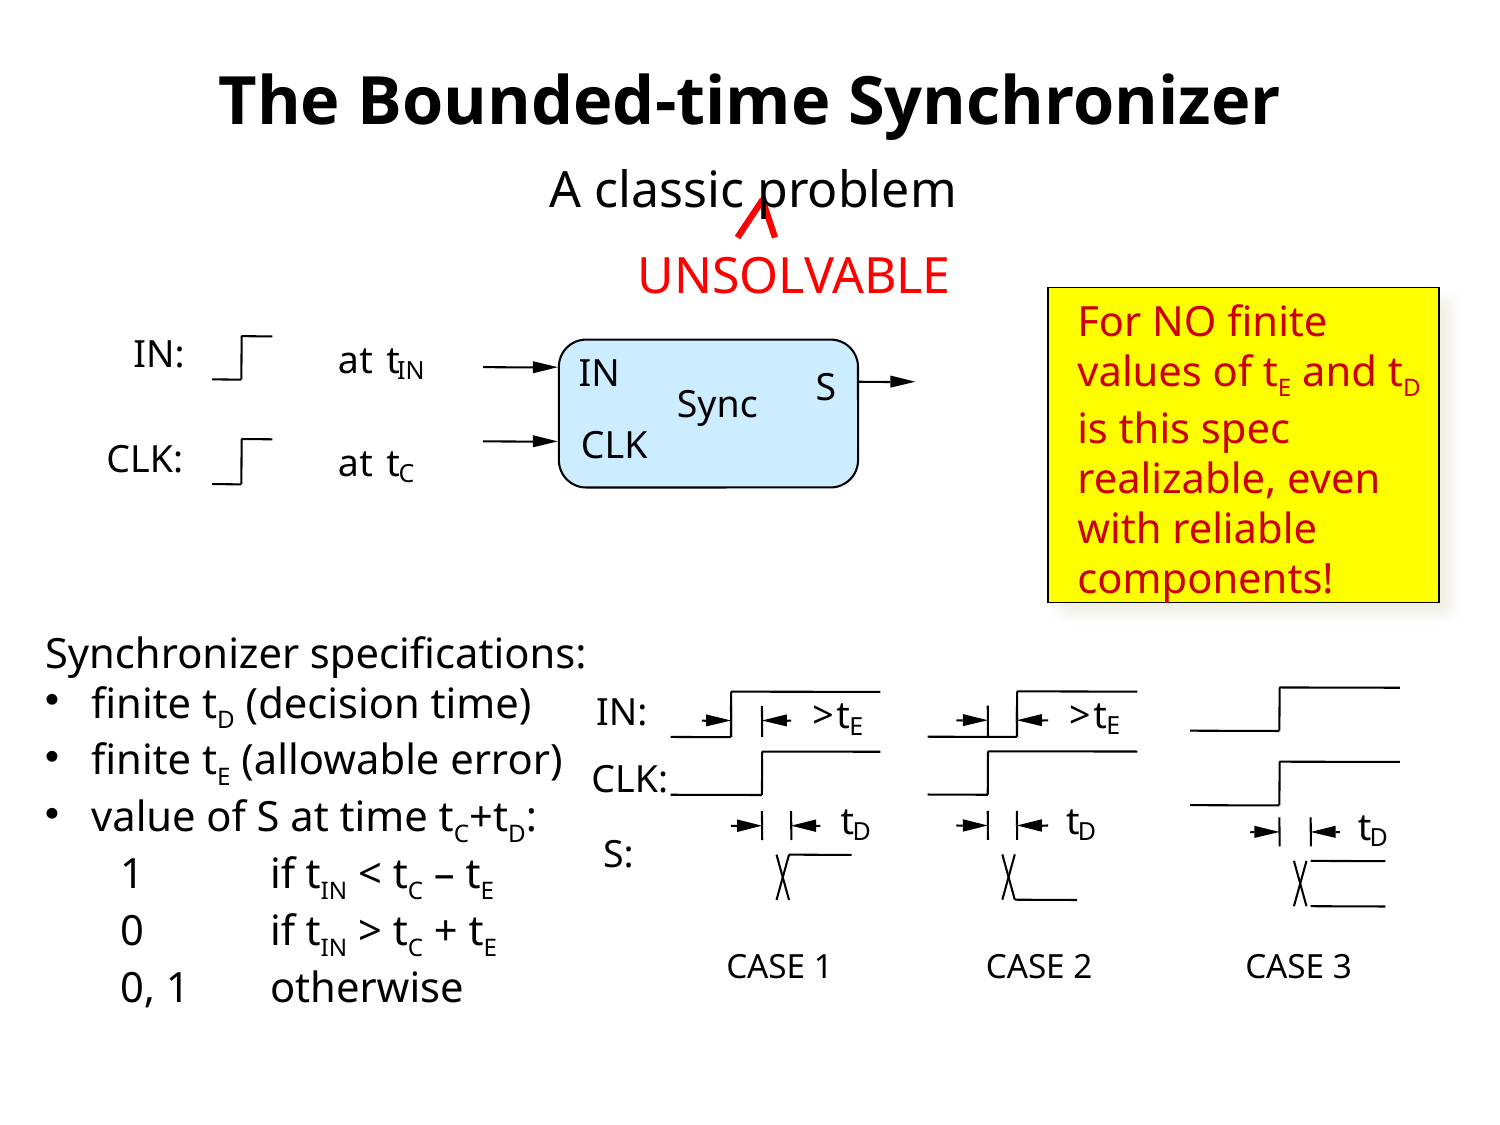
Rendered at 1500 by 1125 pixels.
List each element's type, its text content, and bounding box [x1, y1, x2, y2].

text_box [1189, 687, 1401, 994]
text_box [99, 329, 425, 488]
text_box Synchronizer specifications: finite tD (decision time) finite tE (allowable error) value of S at time tC+tD: 1 if tIN < tC – tE 0 if tIN > tC + tE 0, 1 otherwise [30, 619, 602, 1019]
title The Bounded-time Synchronizer [75, 45, 1425, 150]
text_box A classic problem [534, 149, 972, 225]
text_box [584, 687, 881, 994]
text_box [482, 434, 558, 448]
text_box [927, 690, 1138, 994]
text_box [558, 339, 594, 488]
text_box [482, 360, 558, 374]
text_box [599, 199, 1440, 606]
